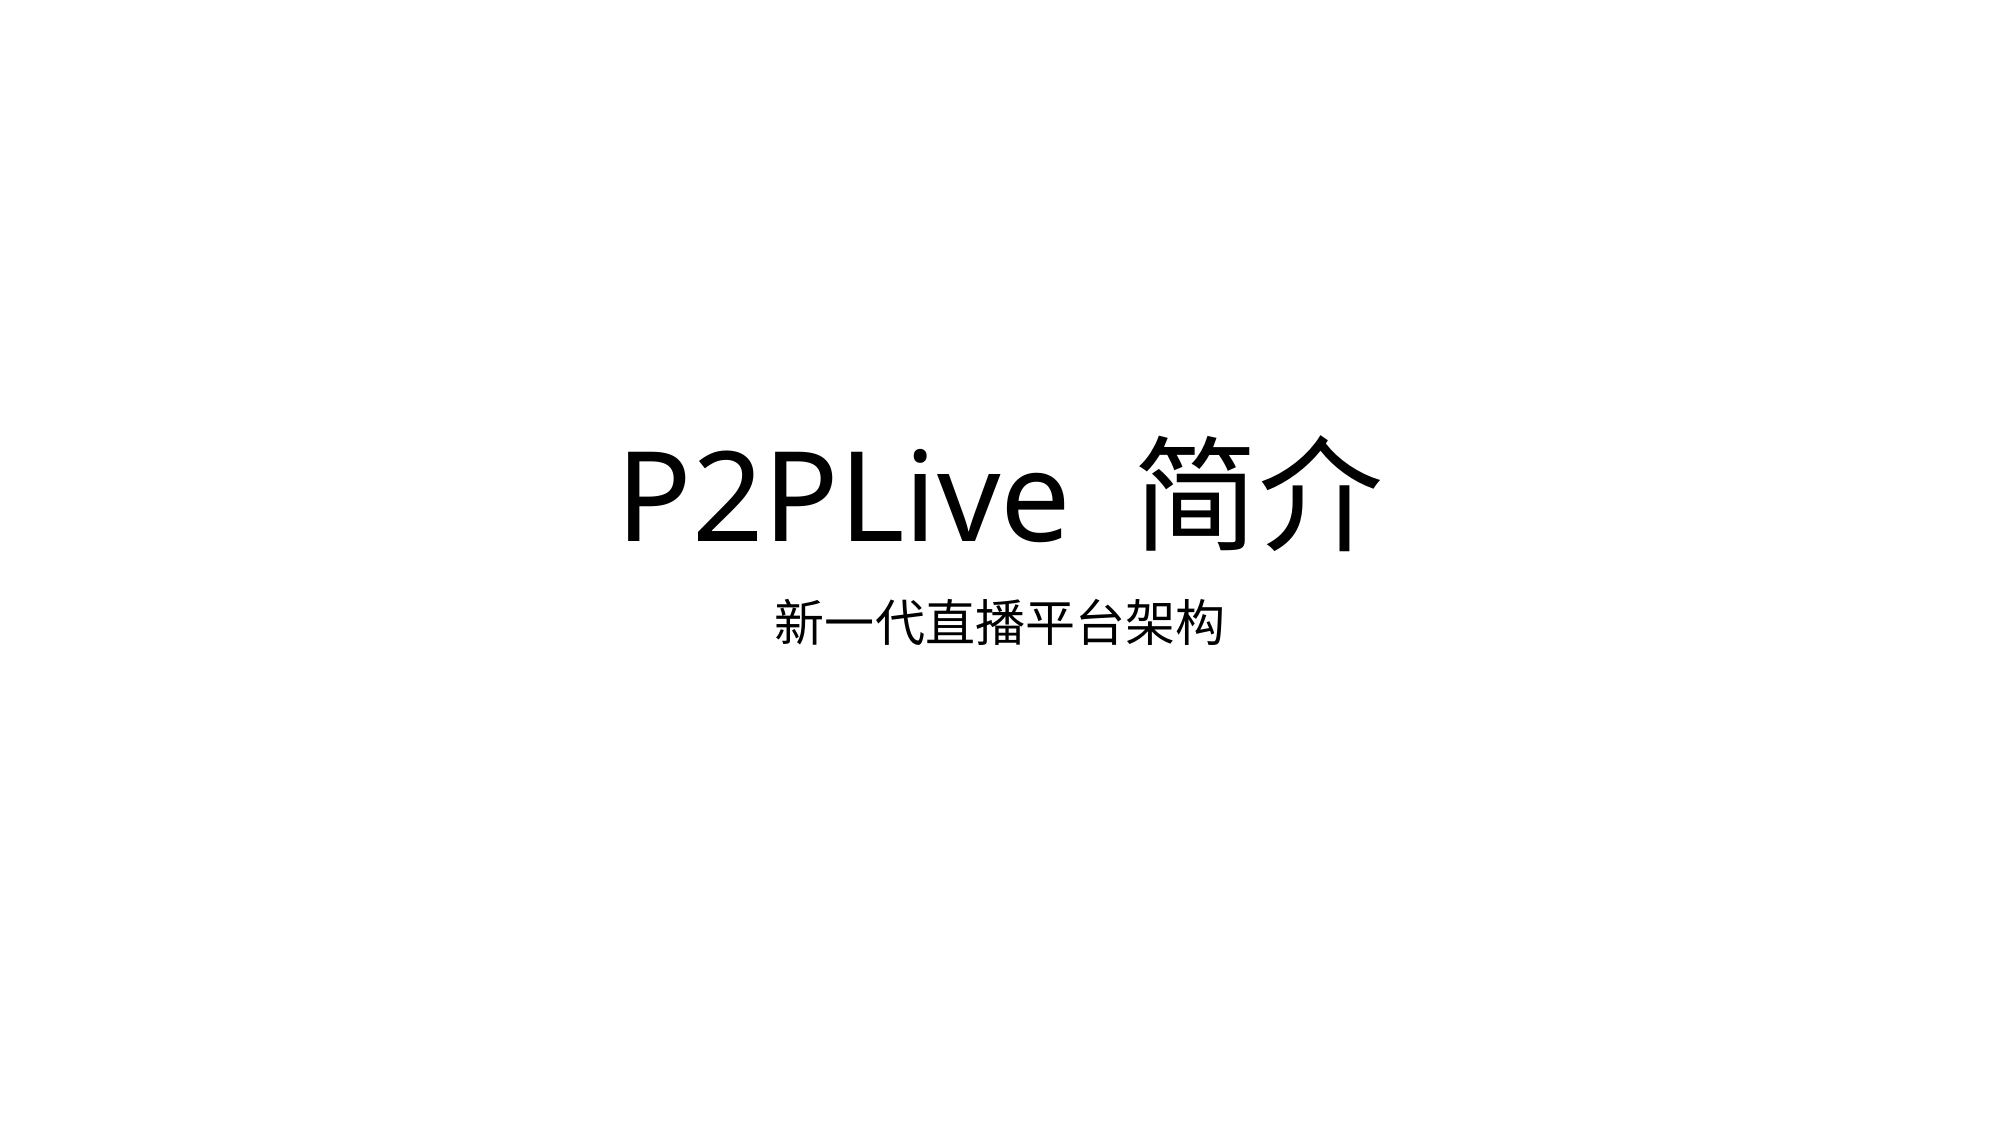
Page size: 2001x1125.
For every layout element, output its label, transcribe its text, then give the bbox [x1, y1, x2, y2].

title P2PLive 简介 [249, 184, 1750, 576]
subtitle 新一代直播平台架构 [249, 590, 1750, 863]
